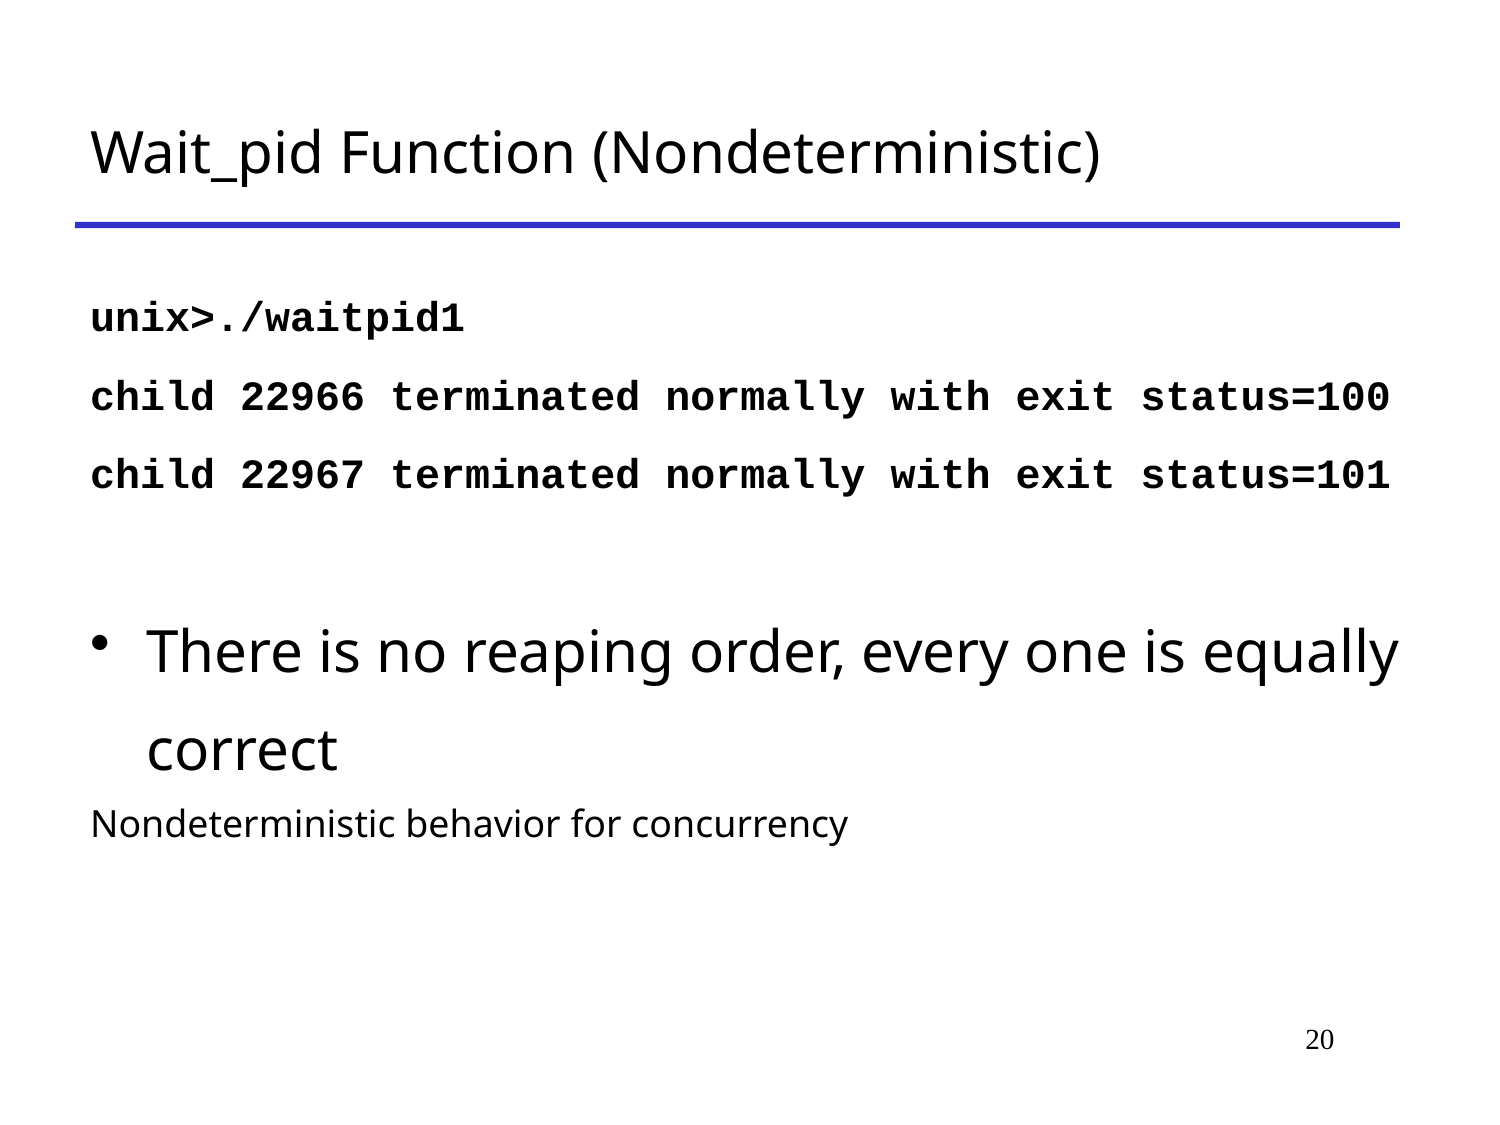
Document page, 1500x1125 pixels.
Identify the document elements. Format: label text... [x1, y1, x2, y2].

slide_number 20 [1137, 1012, 1351, 1088]
list unix>./waitpid1 child 22966 terminated normally with exit status=100 child 22967 terminated normally with exit status=101 There is no reaping order, every one is equally correct Nondeterministic behavior for concurrency [75, 262, 1450, 988]
title Wait_pid Function (Nondeterministic) [75, 75, 1400, 225]
